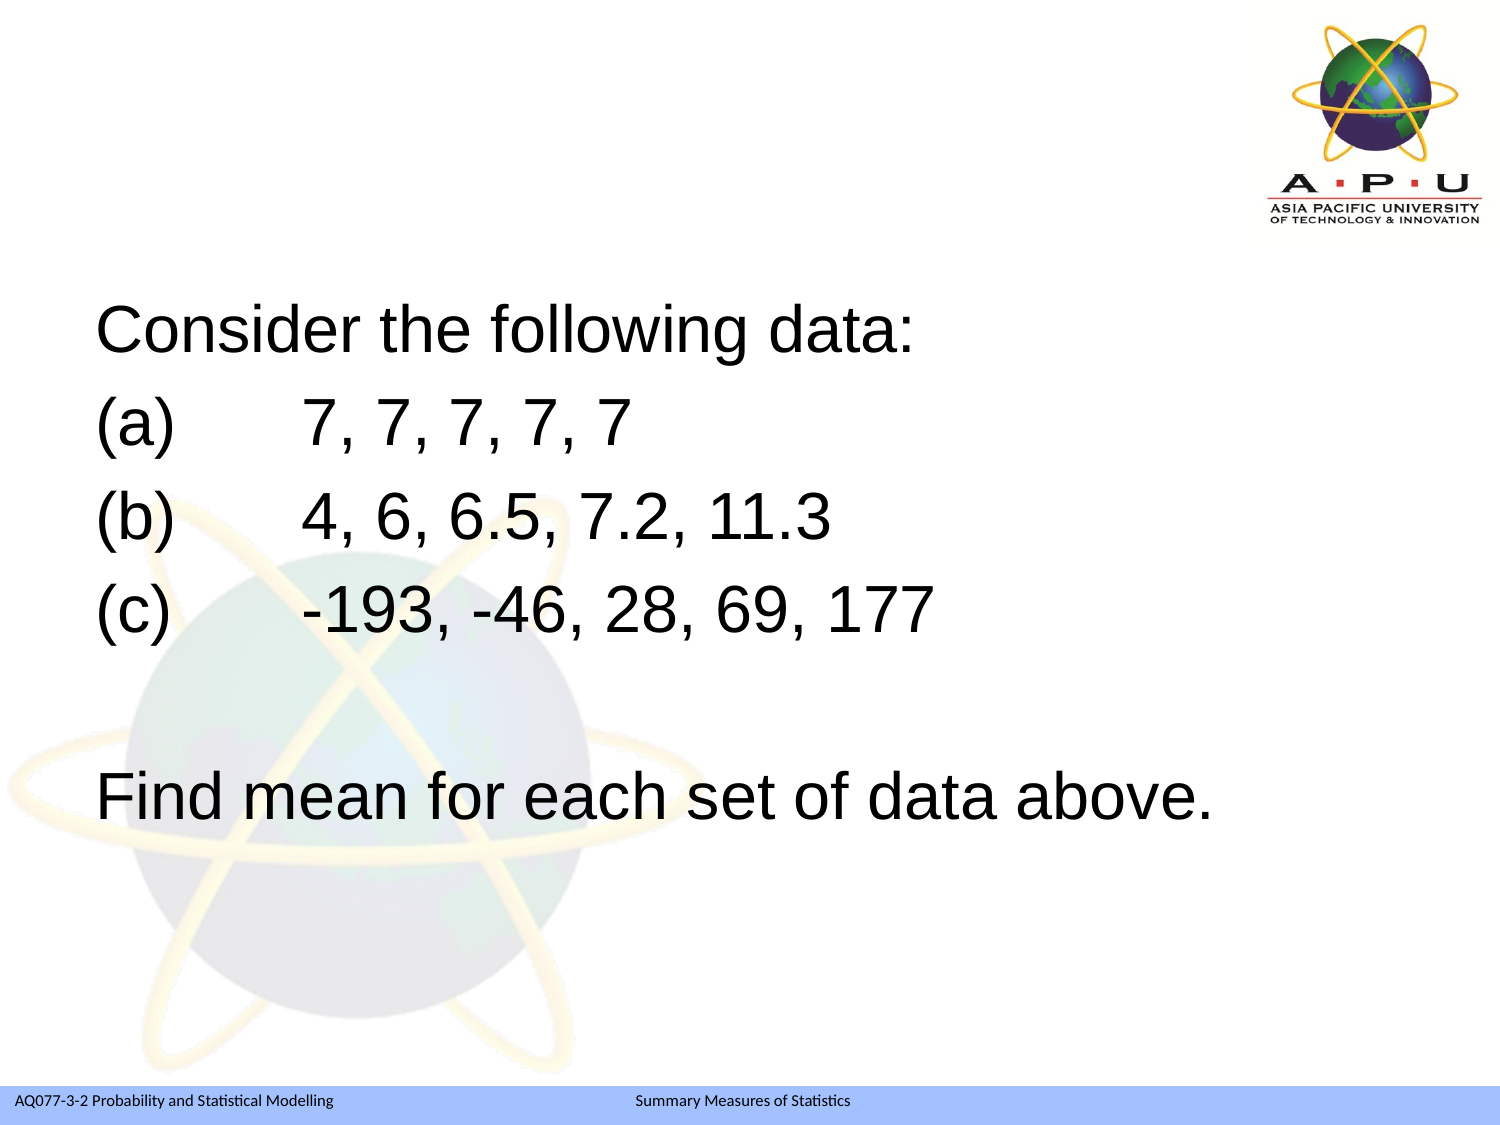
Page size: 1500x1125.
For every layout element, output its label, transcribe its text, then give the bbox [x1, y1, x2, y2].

picture [1251, 0, 1500, 249]
list Consider the following data: 7, 7, 7, 7, 7 4, 6, 6.5, 7.2, 11.3 -193, -46, 28, 69, 177 Find mean for each set of data above. [79, 278, 1430, 1021]
